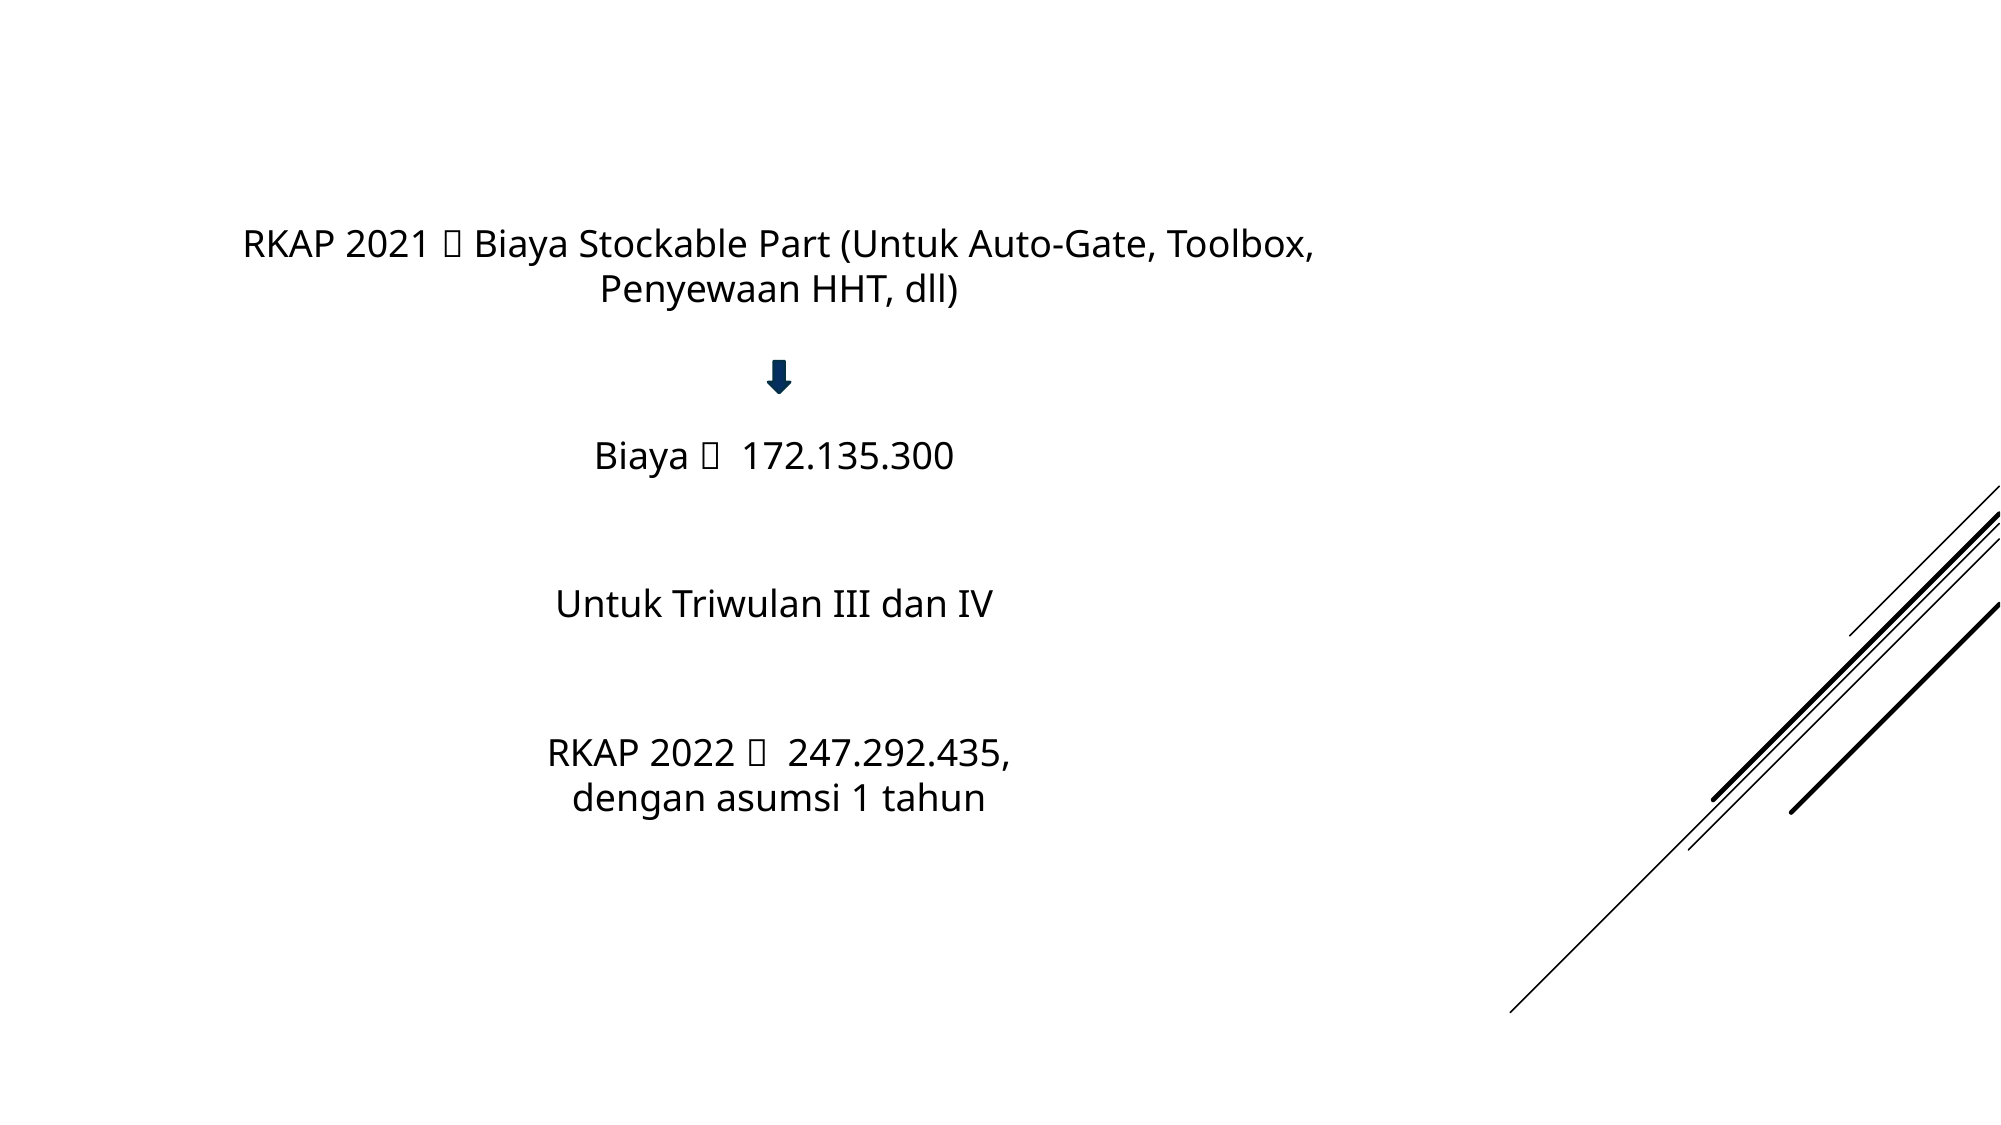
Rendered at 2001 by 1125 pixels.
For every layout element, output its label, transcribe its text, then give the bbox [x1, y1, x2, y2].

text_box Untuk Triwulan III dan IV [208, 573, 1350, 633]
text_box RKAP 2021  Biaya Stockable Part (Untuk Auto-Gate, Toolbox, Penyewaan HHT, dll) [208, 212, 1350, 318]
text_box RKAP 2022  247.292.435, dengan asumsi 1 tahun [208, 721, 1350, 827]
text_box [766, 359, 792, 394]
text_box Biaya  172.135.300 [208, 424, 1350, 485]
